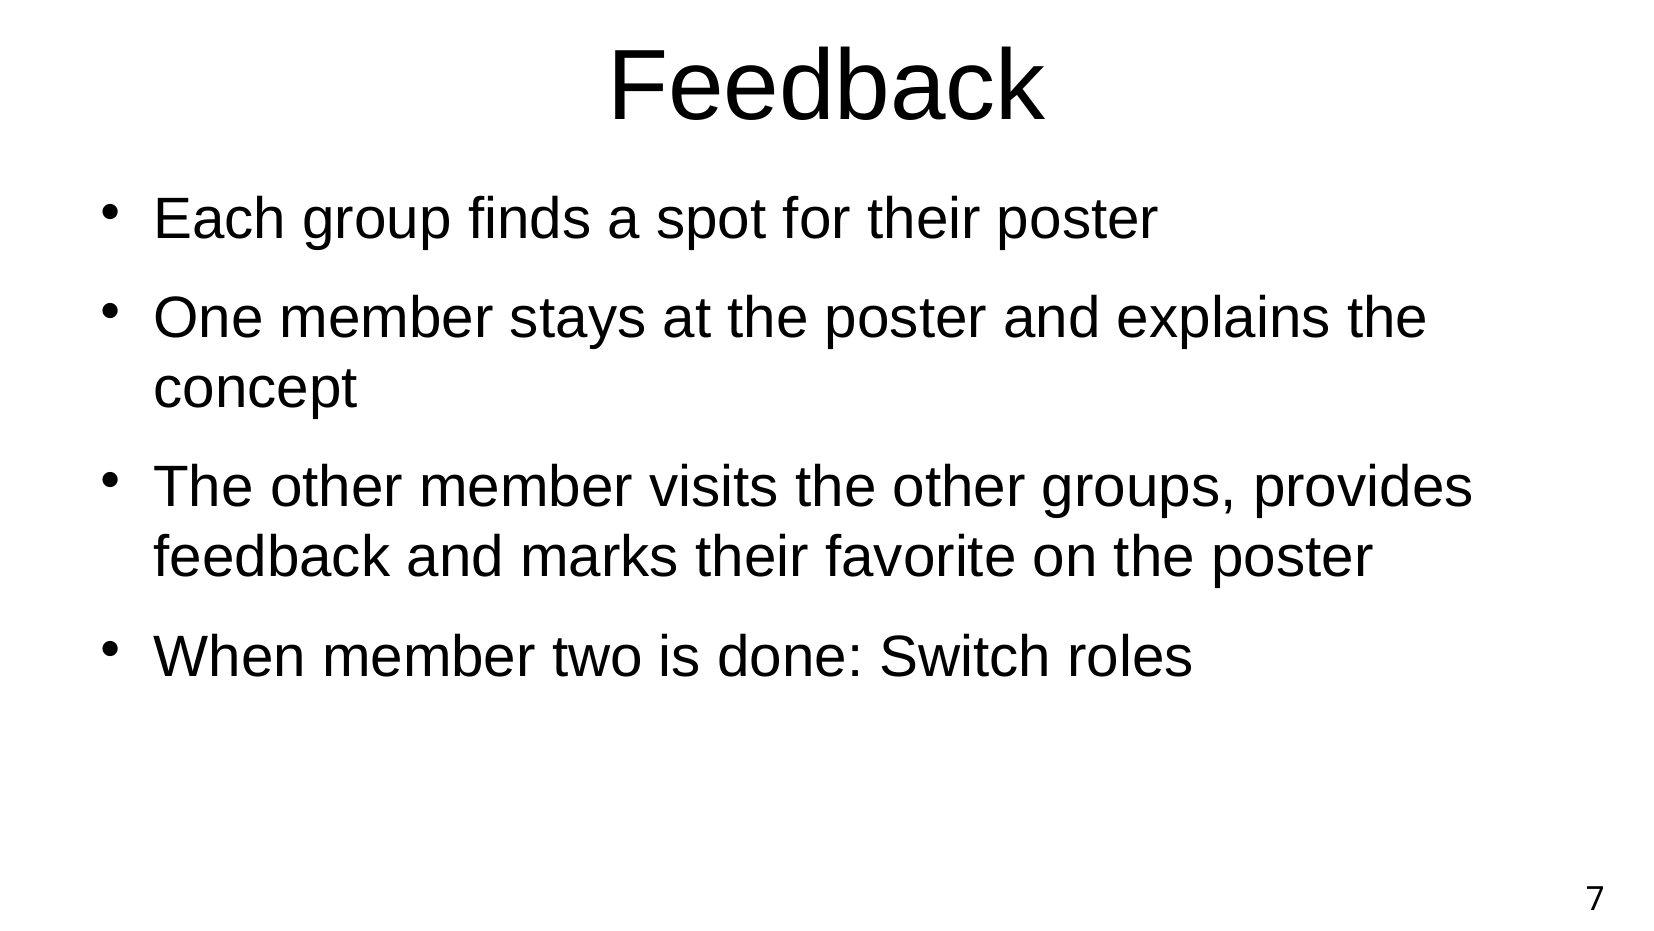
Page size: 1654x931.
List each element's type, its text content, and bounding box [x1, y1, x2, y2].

text_box Feedback [82, 19, 1571, 140]
text_box Each group finds a spot for their poster One member stays at the poster and explains the concept The other member visits the other groups, provides feedback and marks their favorite on the poster When member two is done: Switch roles [82, 179, 1571, 810]
